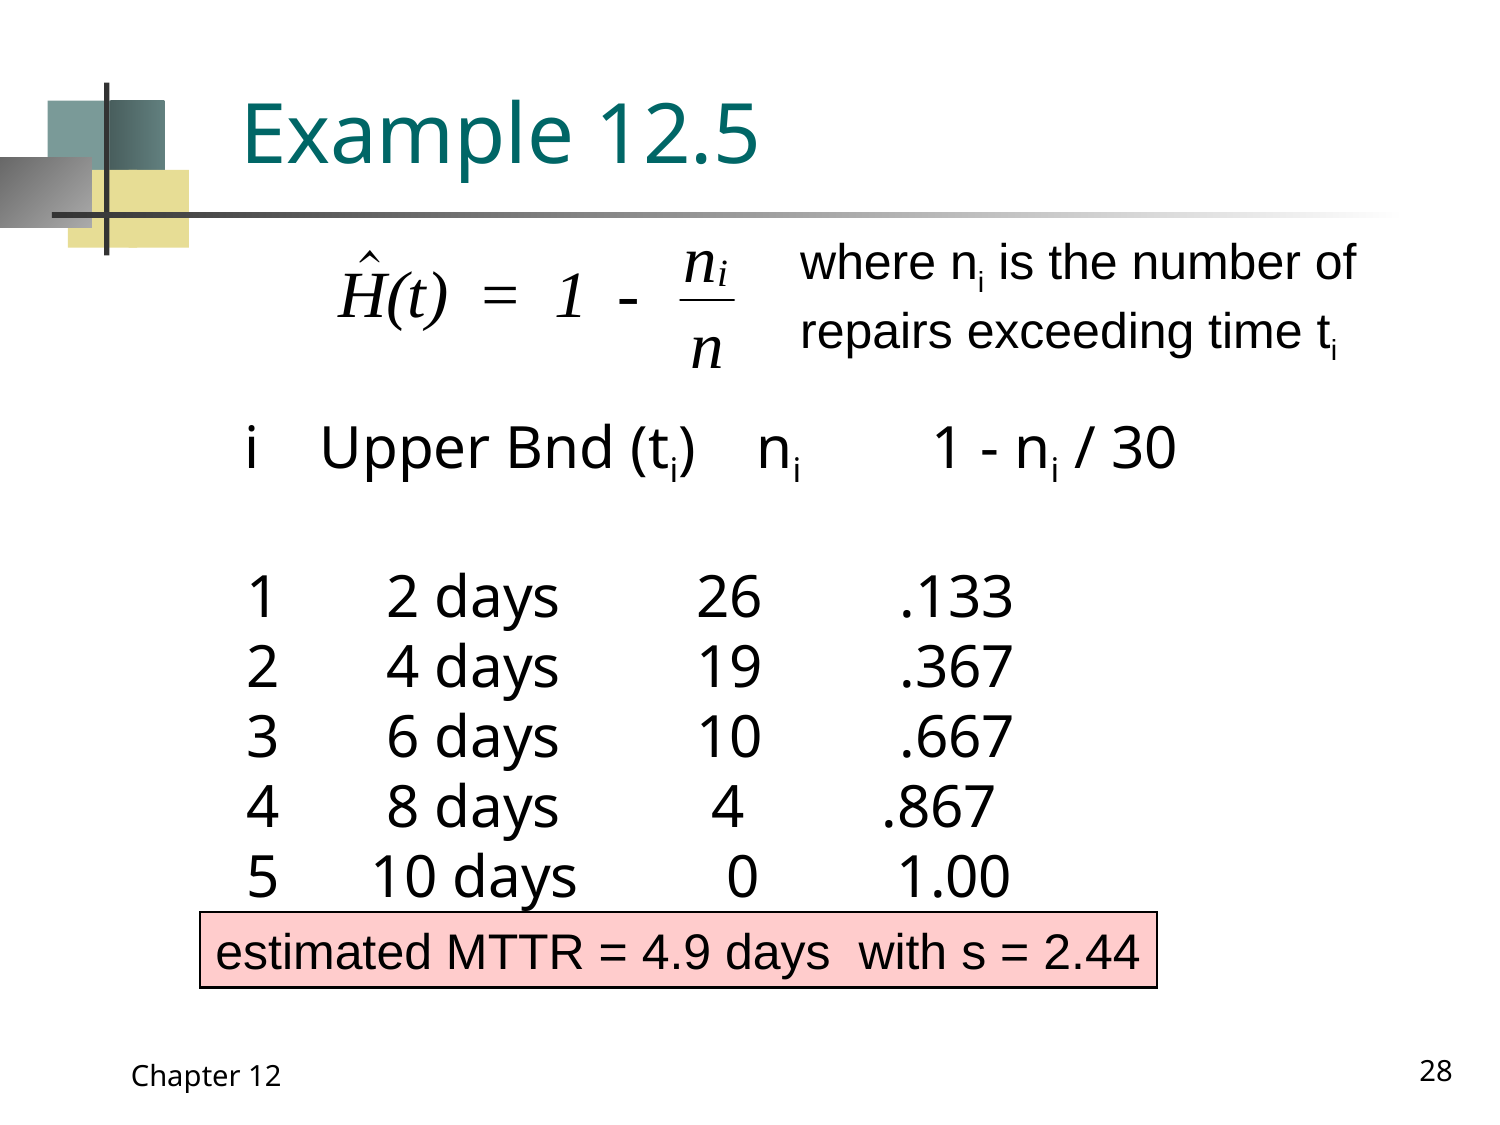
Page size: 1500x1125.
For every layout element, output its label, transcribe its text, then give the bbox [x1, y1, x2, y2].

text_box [324, 212, 750, 384]
slide_number Chapter 12 [49, 1024, 363, 1101]
slide_number 28 [1154, 1023, 1468, 1100]
text_box where ni is the number of repairs exceeding time ti [785, 222, 1373, 374]
title Example 12.5 [225, 87, 1213, 188]
text_box i Upper Bnd (ti) ni 1 - ni / 30 1 2 days 26 .133 2 4 days 19 .367 3 6 days 10 .667 4 8 days 4 .867 5 10 days 0 1.00 [216, 402, 1194, 987]
text_box estimated MTTR = 4.9 days with s = 2.44 [200, 912, 1157, 988]
